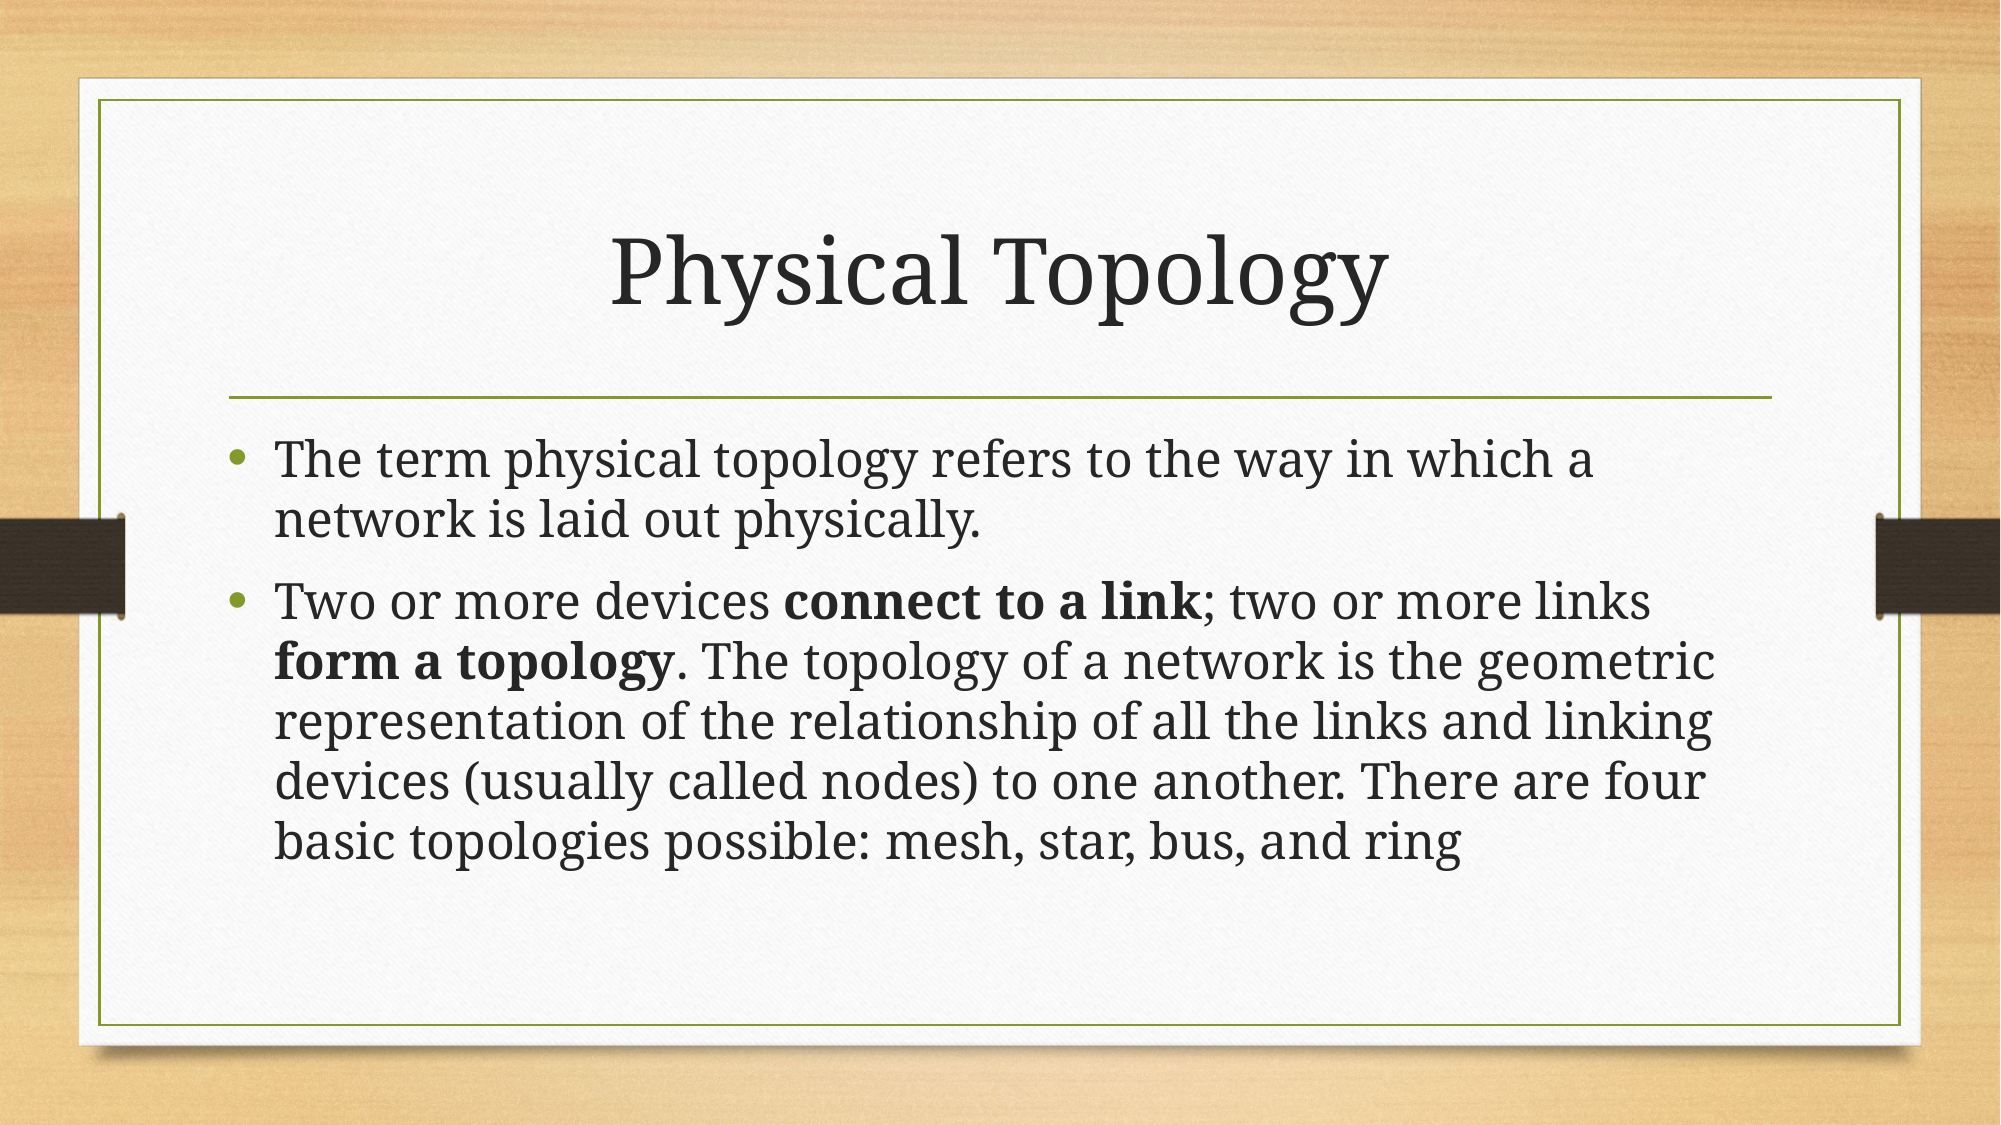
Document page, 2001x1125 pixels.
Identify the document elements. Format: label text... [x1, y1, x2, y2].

picture [0, 0, 2001, 1125]
title Physical Topology [212, 161, 1788, 375]
list The term physical topology refers to the way in which a network is laid out physically. Two or more devices connect to a link; two or more links form a topology. The topology of a network is the geometric representation of the relationship of all the links and linking devices (usually called nodes) to one another. There are four basic topologies possible: mesh, star, bus, and ring [212, 419, 1788, 964]
